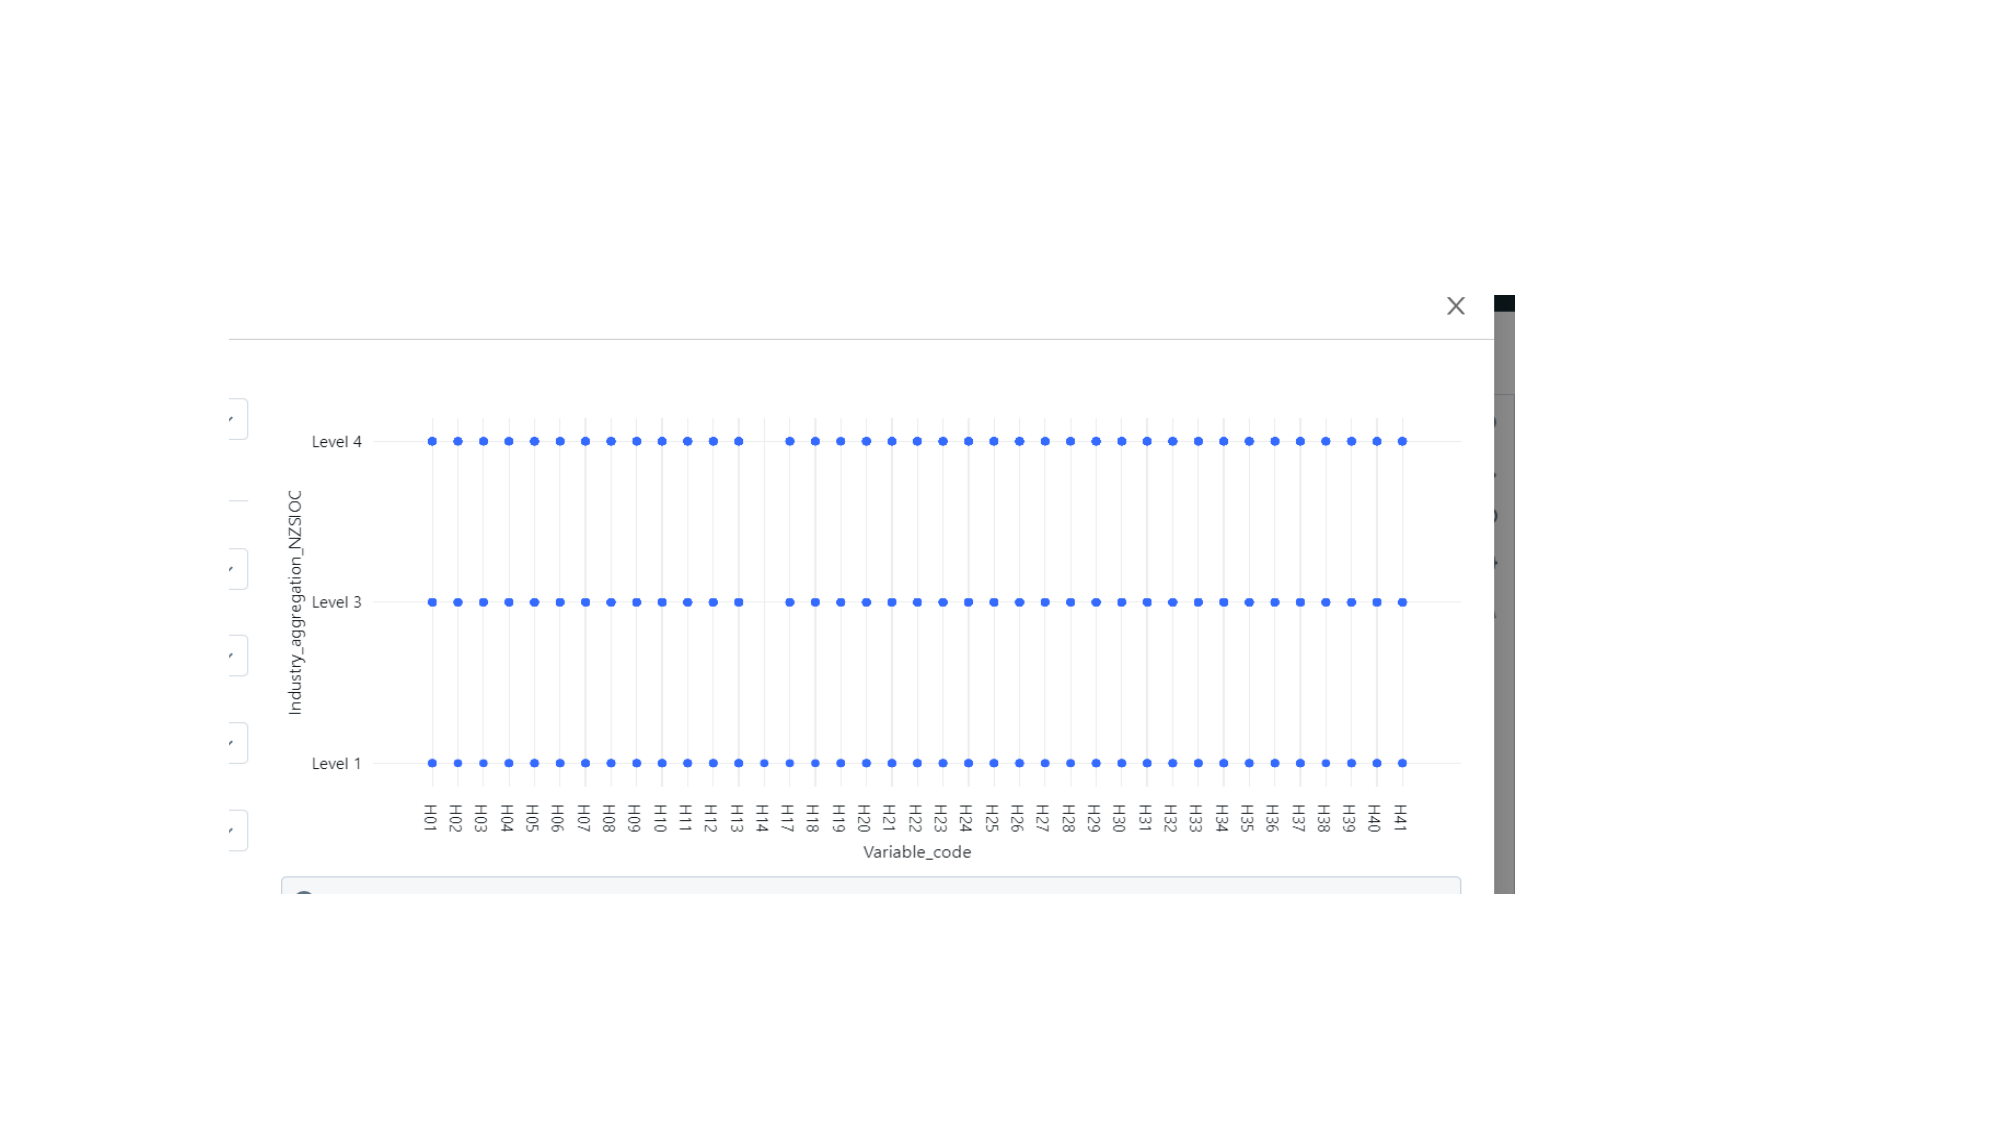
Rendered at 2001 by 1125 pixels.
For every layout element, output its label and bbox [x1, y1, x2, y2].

picture [228, 295, 2000, 894]
